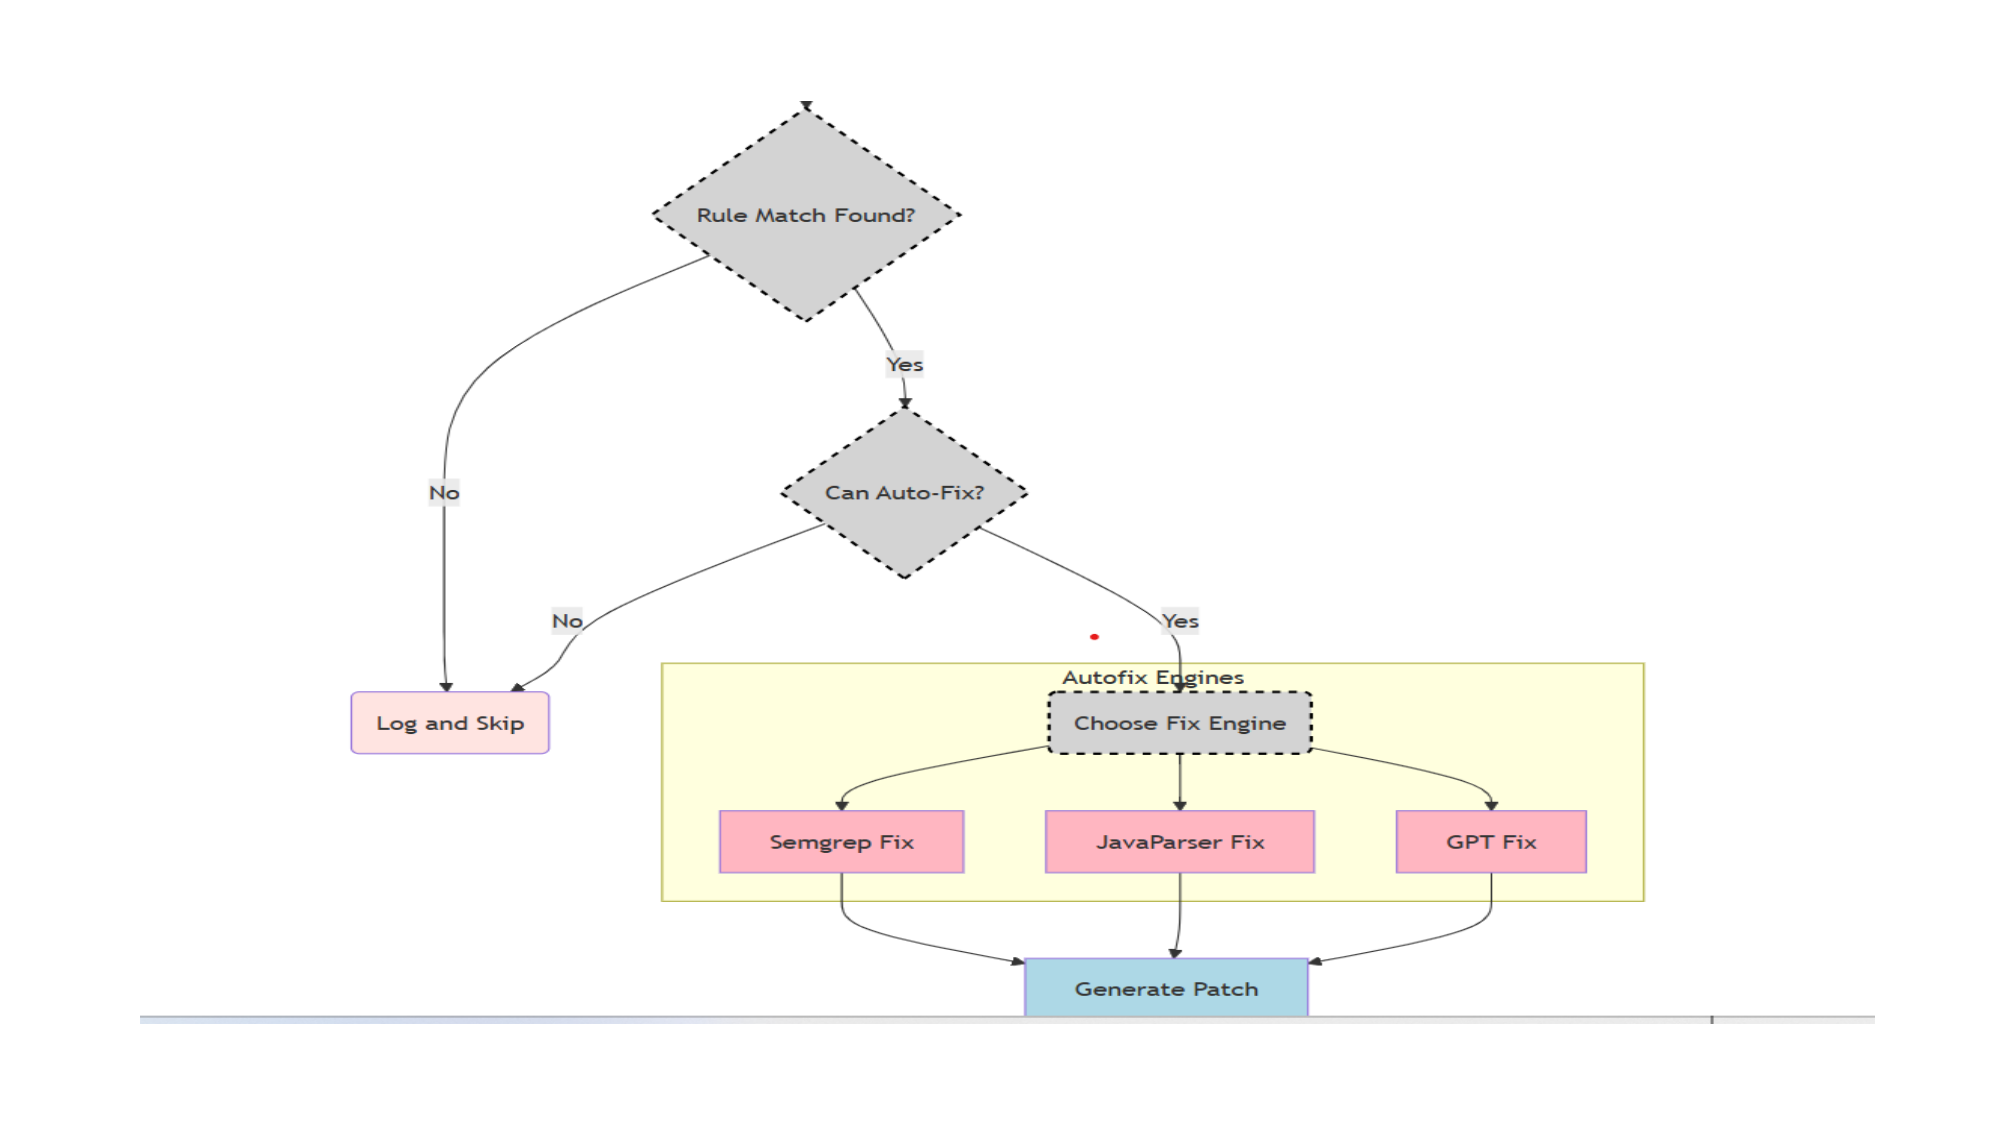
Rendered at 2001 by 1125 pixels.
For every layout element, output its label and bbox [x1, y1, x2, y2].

picture [140, 101, 1875, 1024]
